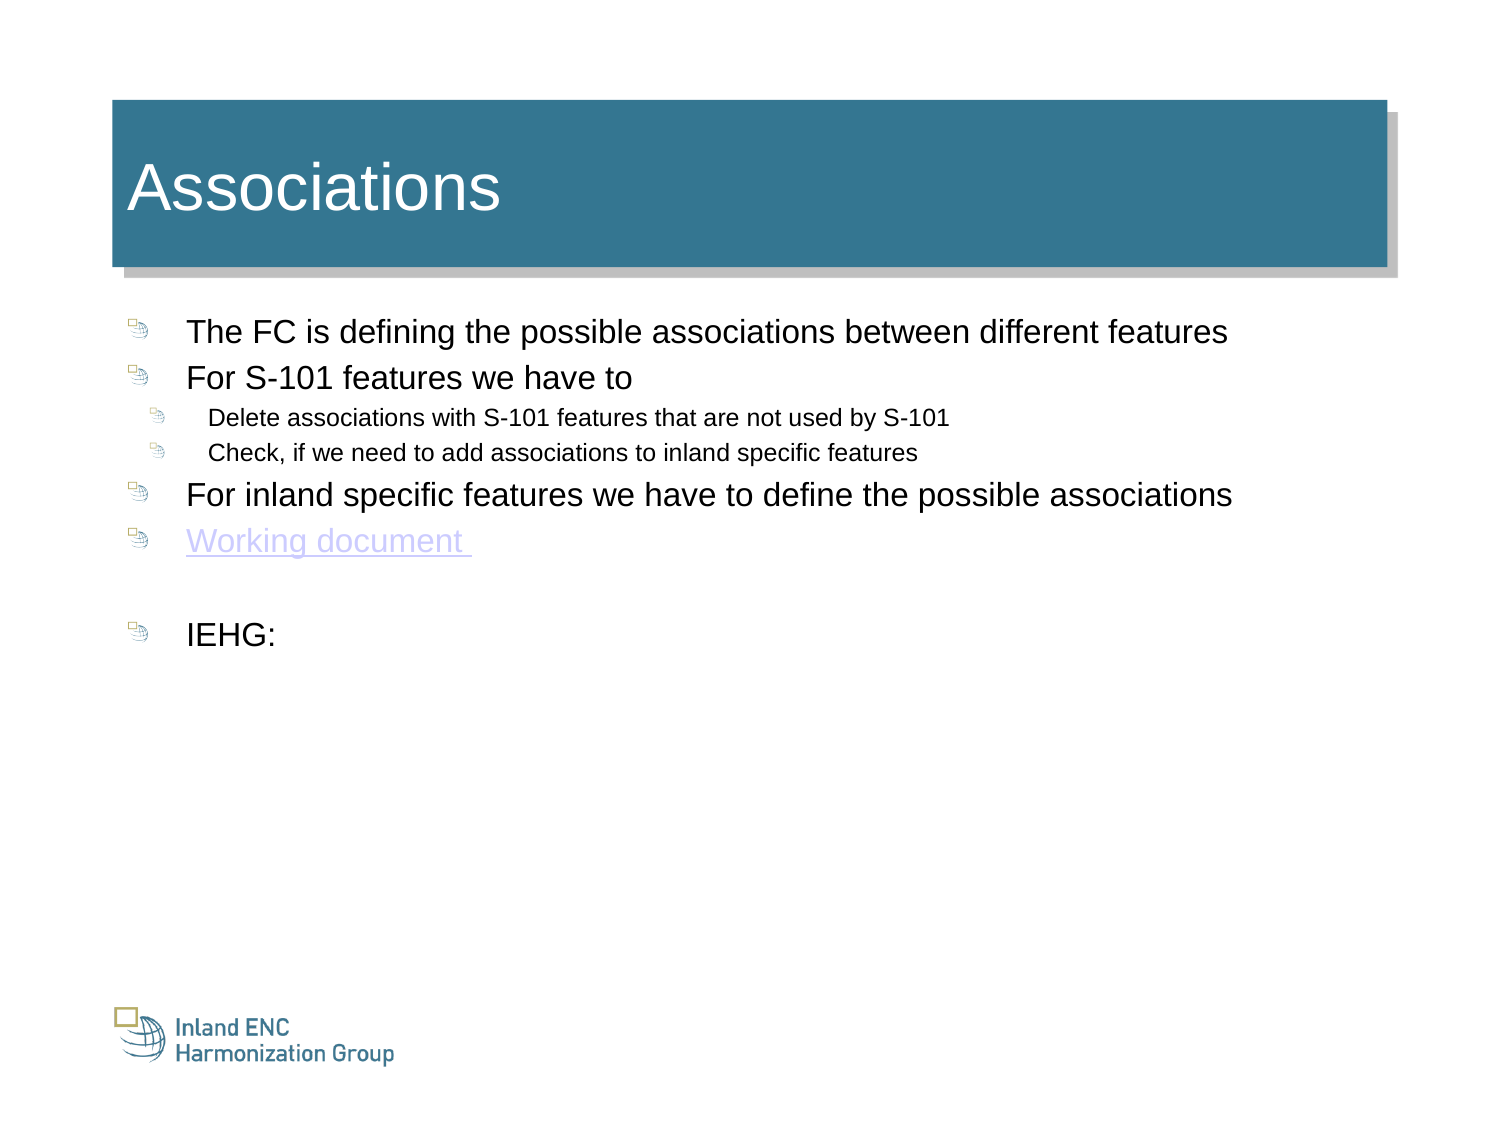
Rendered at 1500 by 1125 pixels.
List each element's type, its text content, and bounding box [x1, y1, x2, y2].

picture [112, 1005, 396, 1068]
picture [149, 407, 166, 426]
picture [127, 364, 150, 389]
text_box Associations [112, 99, 1388, 268]
picture [127, 527, 150, 552]
picture [127, 481, 150, 505]
picture [127, 318, 150, 342]
text_box The FC is defining the possible associations between different features For S-101 features we have to Delete associations with S-101 features that are not used by S-101 Check, if we need to add associations to inland specific features For inland specific features we have to define the possible associations Working document IEHG: [112, 302, 1388, 950]
picture [127, 621, 150, 645]
picture [149, 442, 166, 461]
